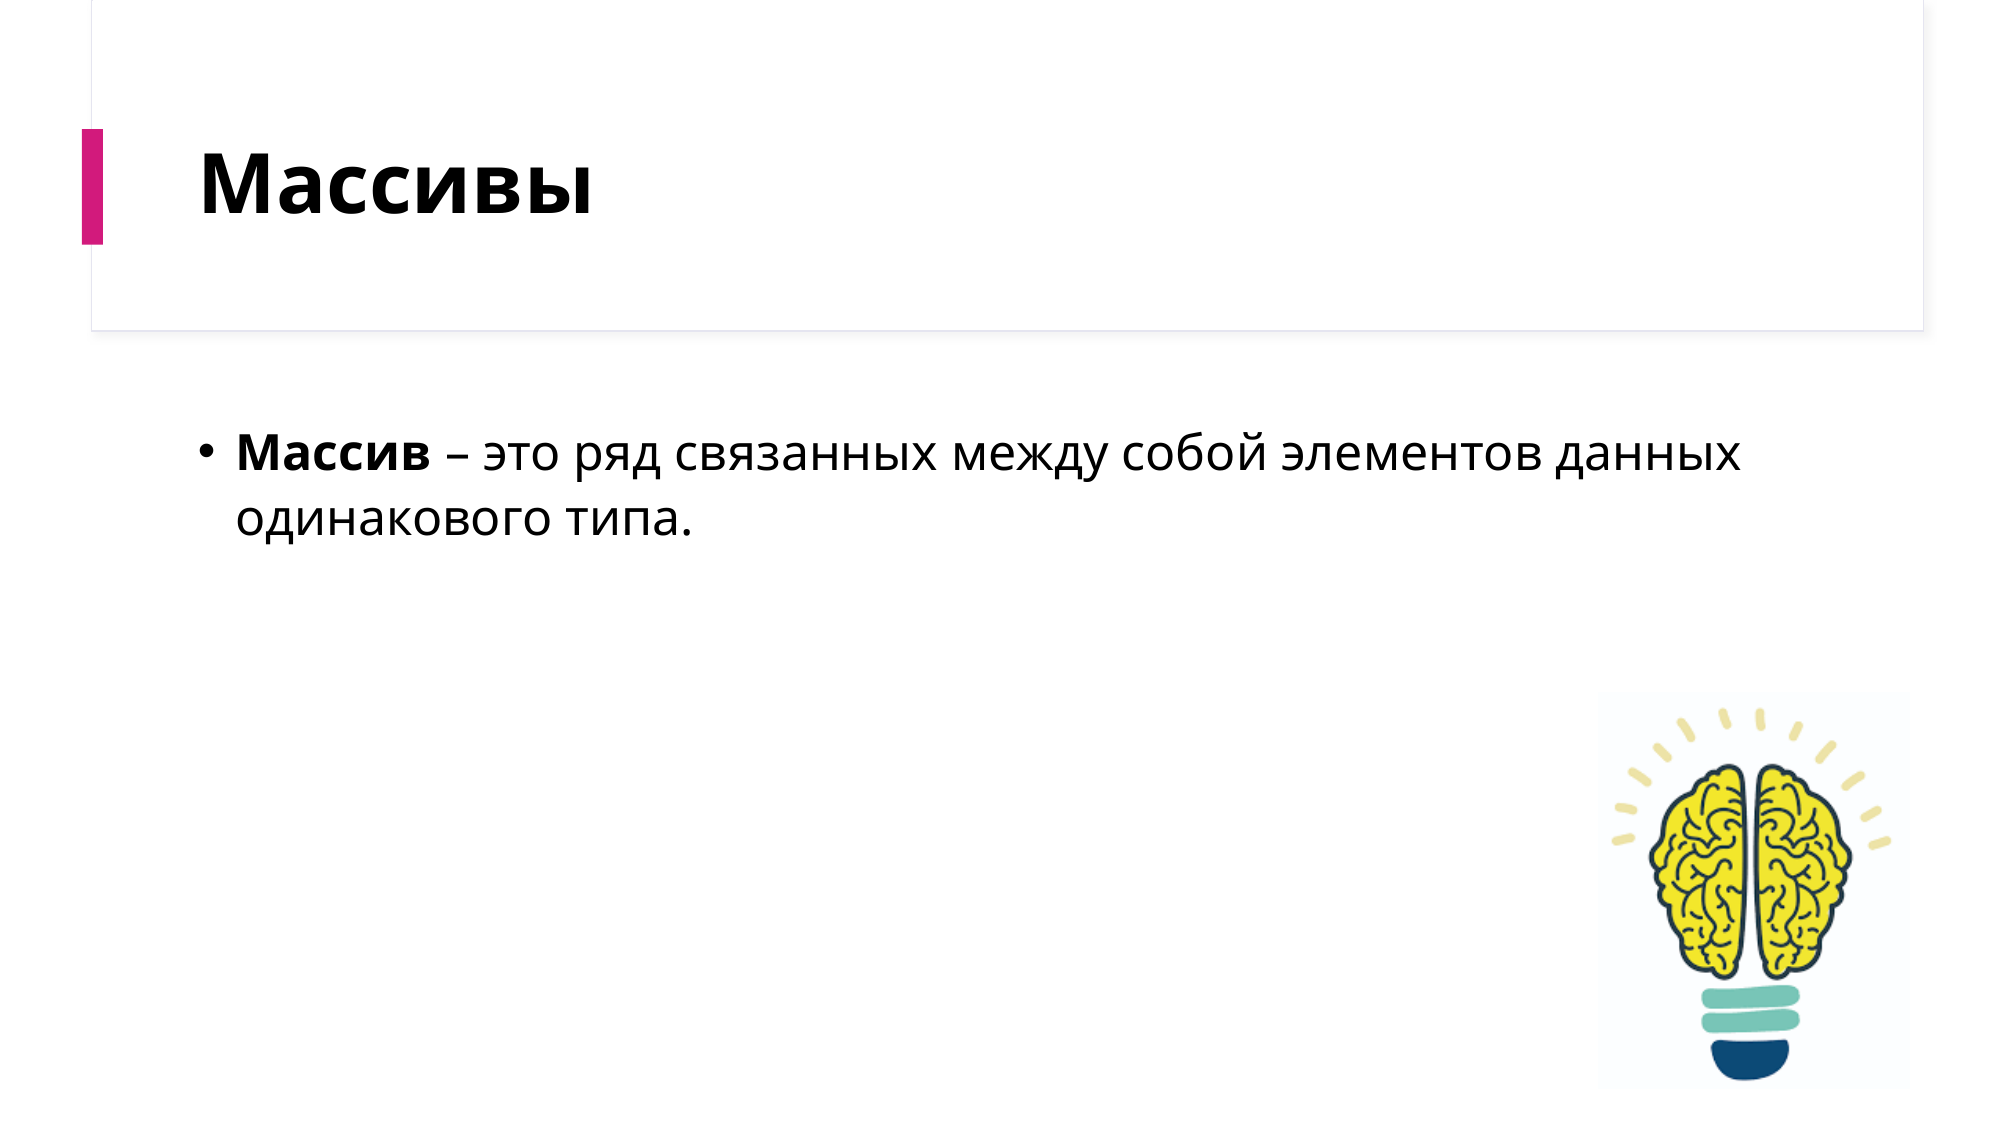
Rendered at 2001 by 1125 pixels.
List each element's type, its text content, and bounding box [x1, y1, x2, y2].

title Массивы [183, 90, 1851, 284]
list Массив – это ряд связанных между собой элементов данных одинакового типа. [183, 406, 1851, 1013]
picture [1598, 692, 1910, 1089]
